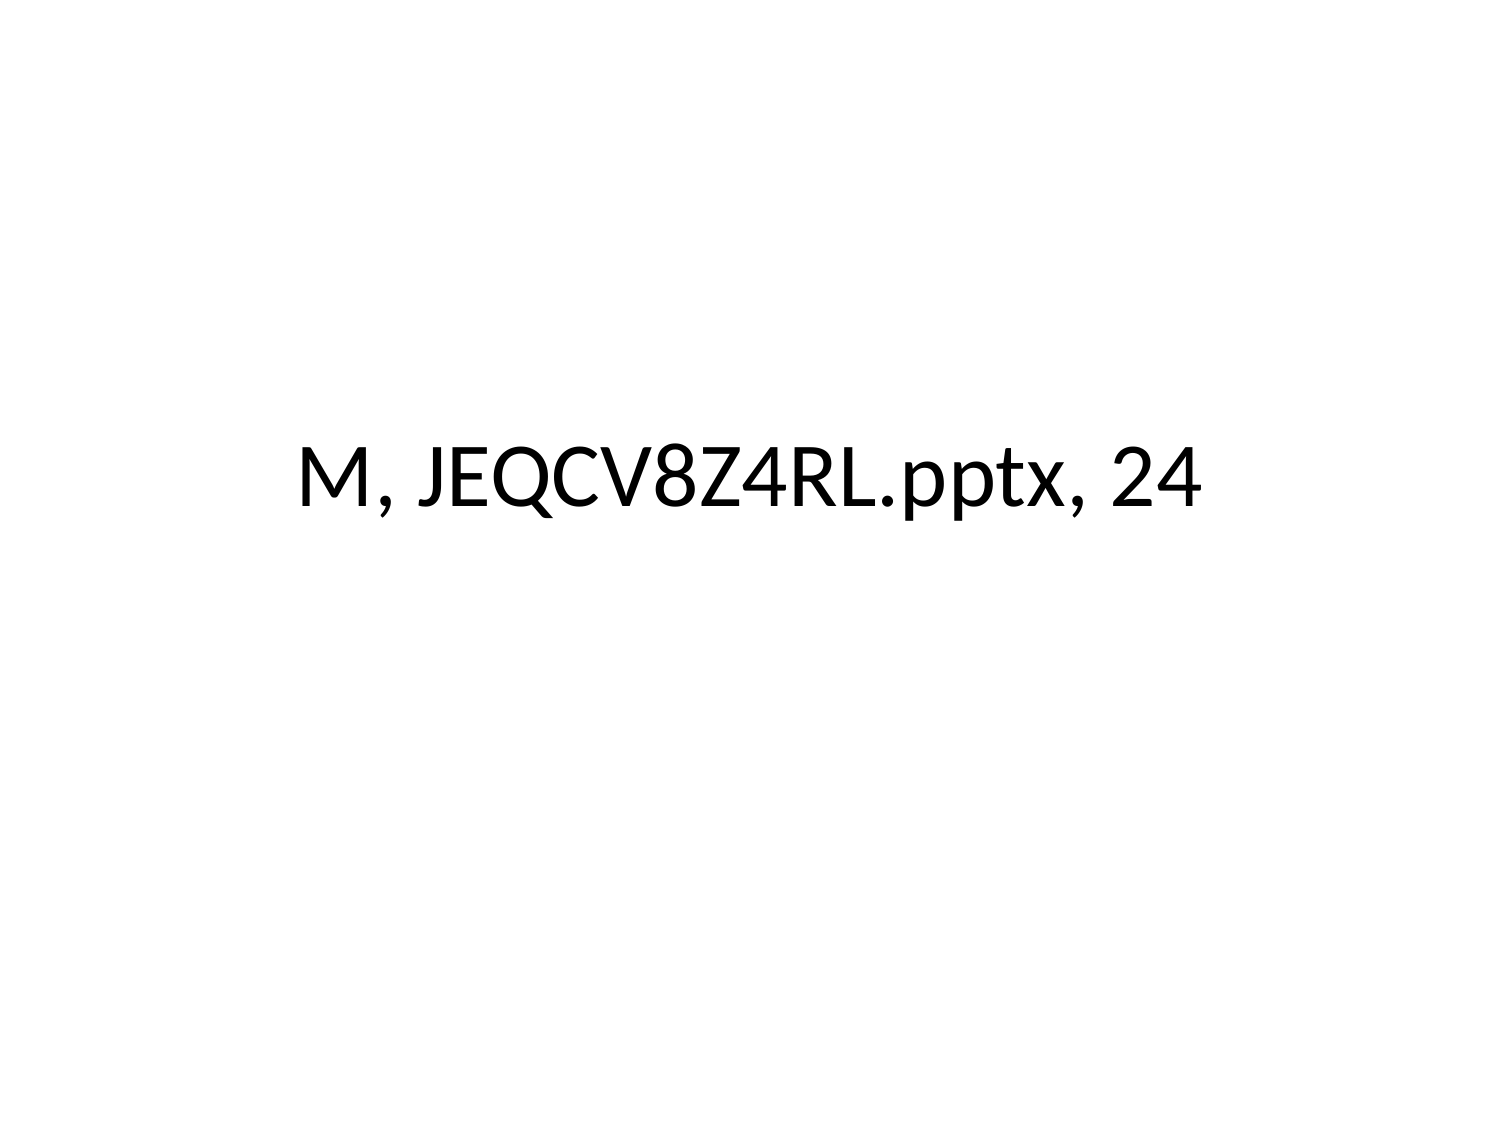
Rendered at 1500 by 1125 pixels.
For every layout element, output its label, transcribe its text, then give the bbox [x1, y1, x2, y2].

title M, JEQCV8Z4RL.pptx, 24 [112, 349, 1388, 591]
